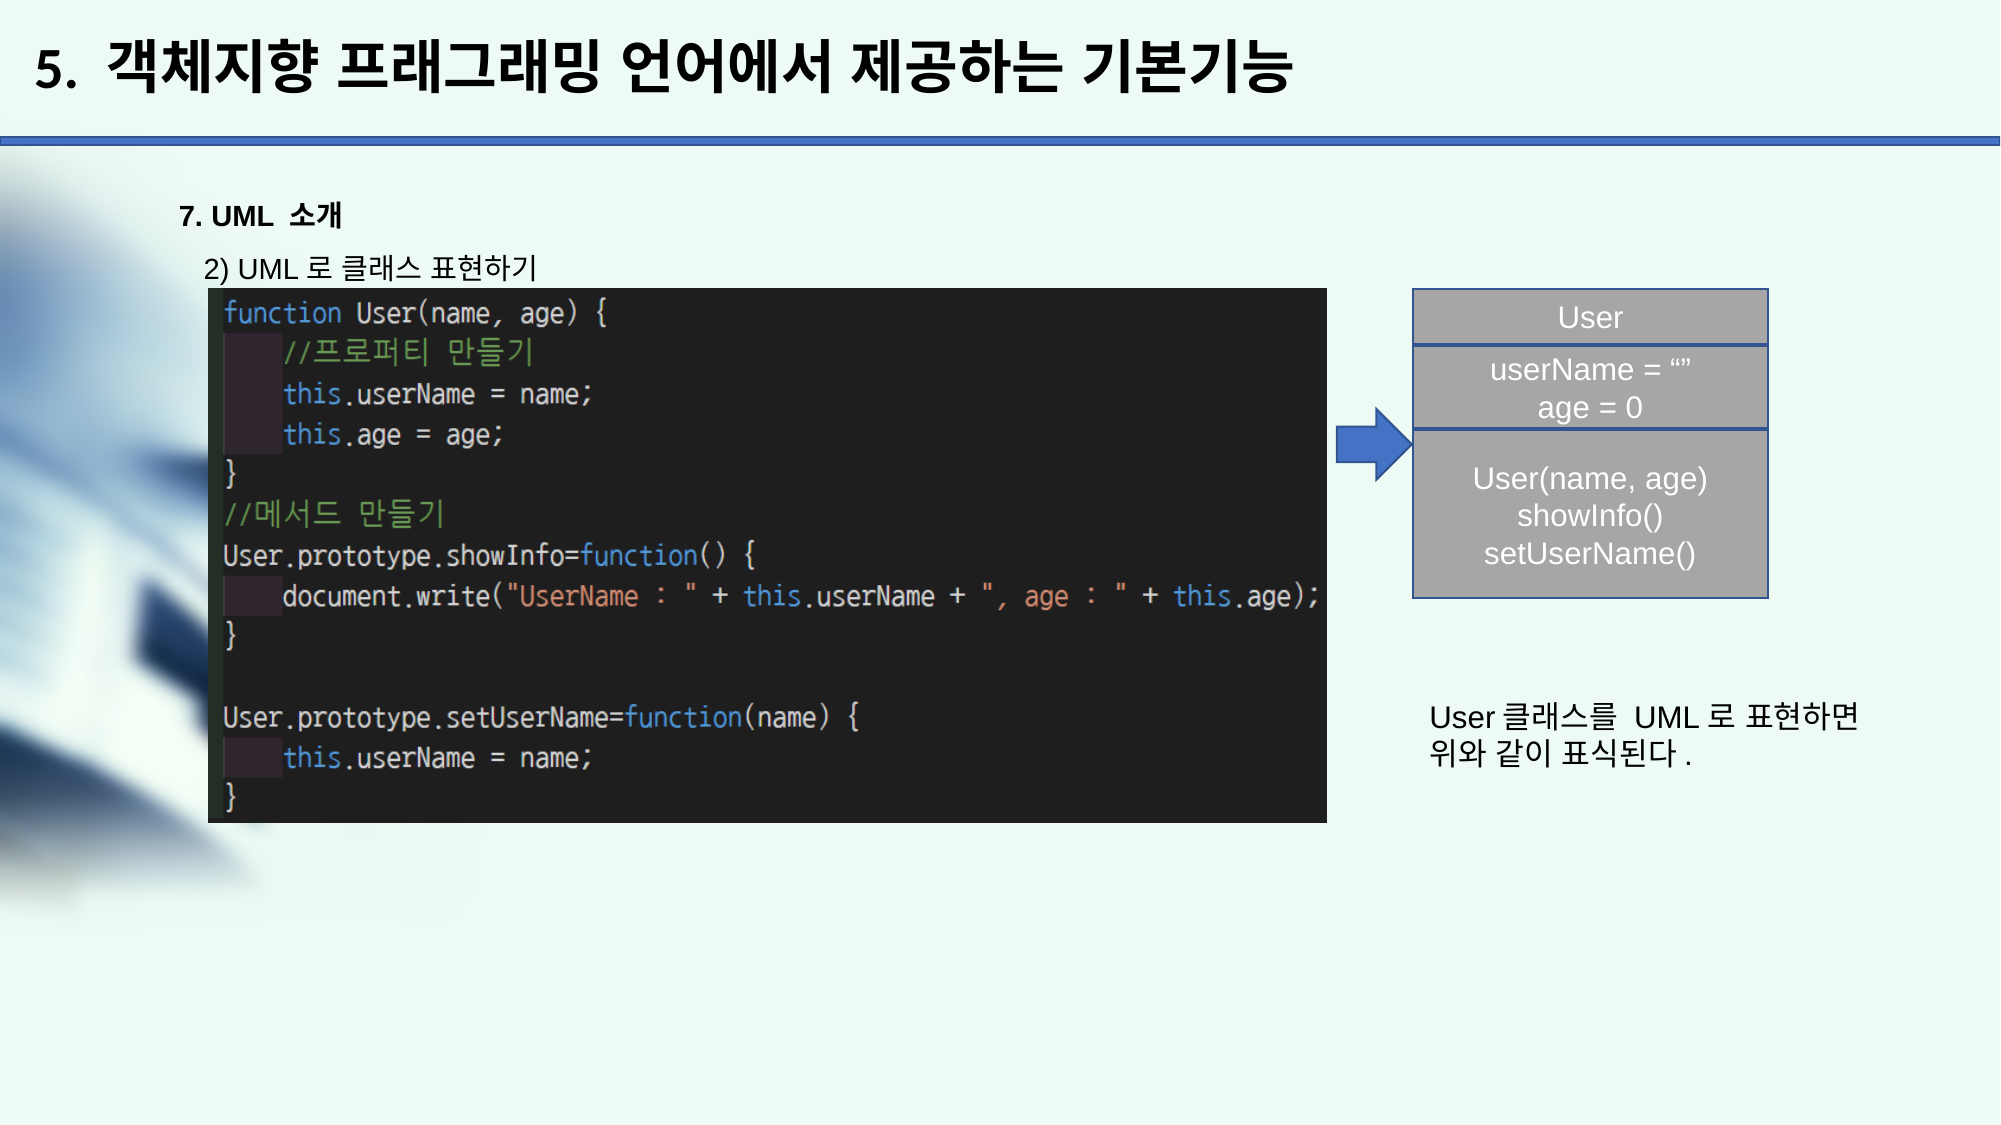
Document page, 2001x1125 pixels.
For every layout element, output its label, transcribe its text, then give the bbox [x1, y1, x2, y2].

text_box User [1412, 288, 1769, 345]
text_box userName = “” age = 0 [1412, 345, 1769, 429]
text_box User(name, age) showInfo() setUserName() [1412, 429, 1769, 599]
text_box [1335, 406, 1414, 483]
text_box User클래스를 UML로 표현하면 위와 같이 표식된다. [1414, 689, 1876, 780]
title 5. 객체지향 프래그래밍 언어에서 제공하는 기본기능 [19, 14, 1745, 126]
text_box 7. UML 소개 2) UML로 클래스 표현하기 [163, 172, 1922, 293]
picture [0, 0, 2000, 136]
picture [0, 146, 2000, 1125]
